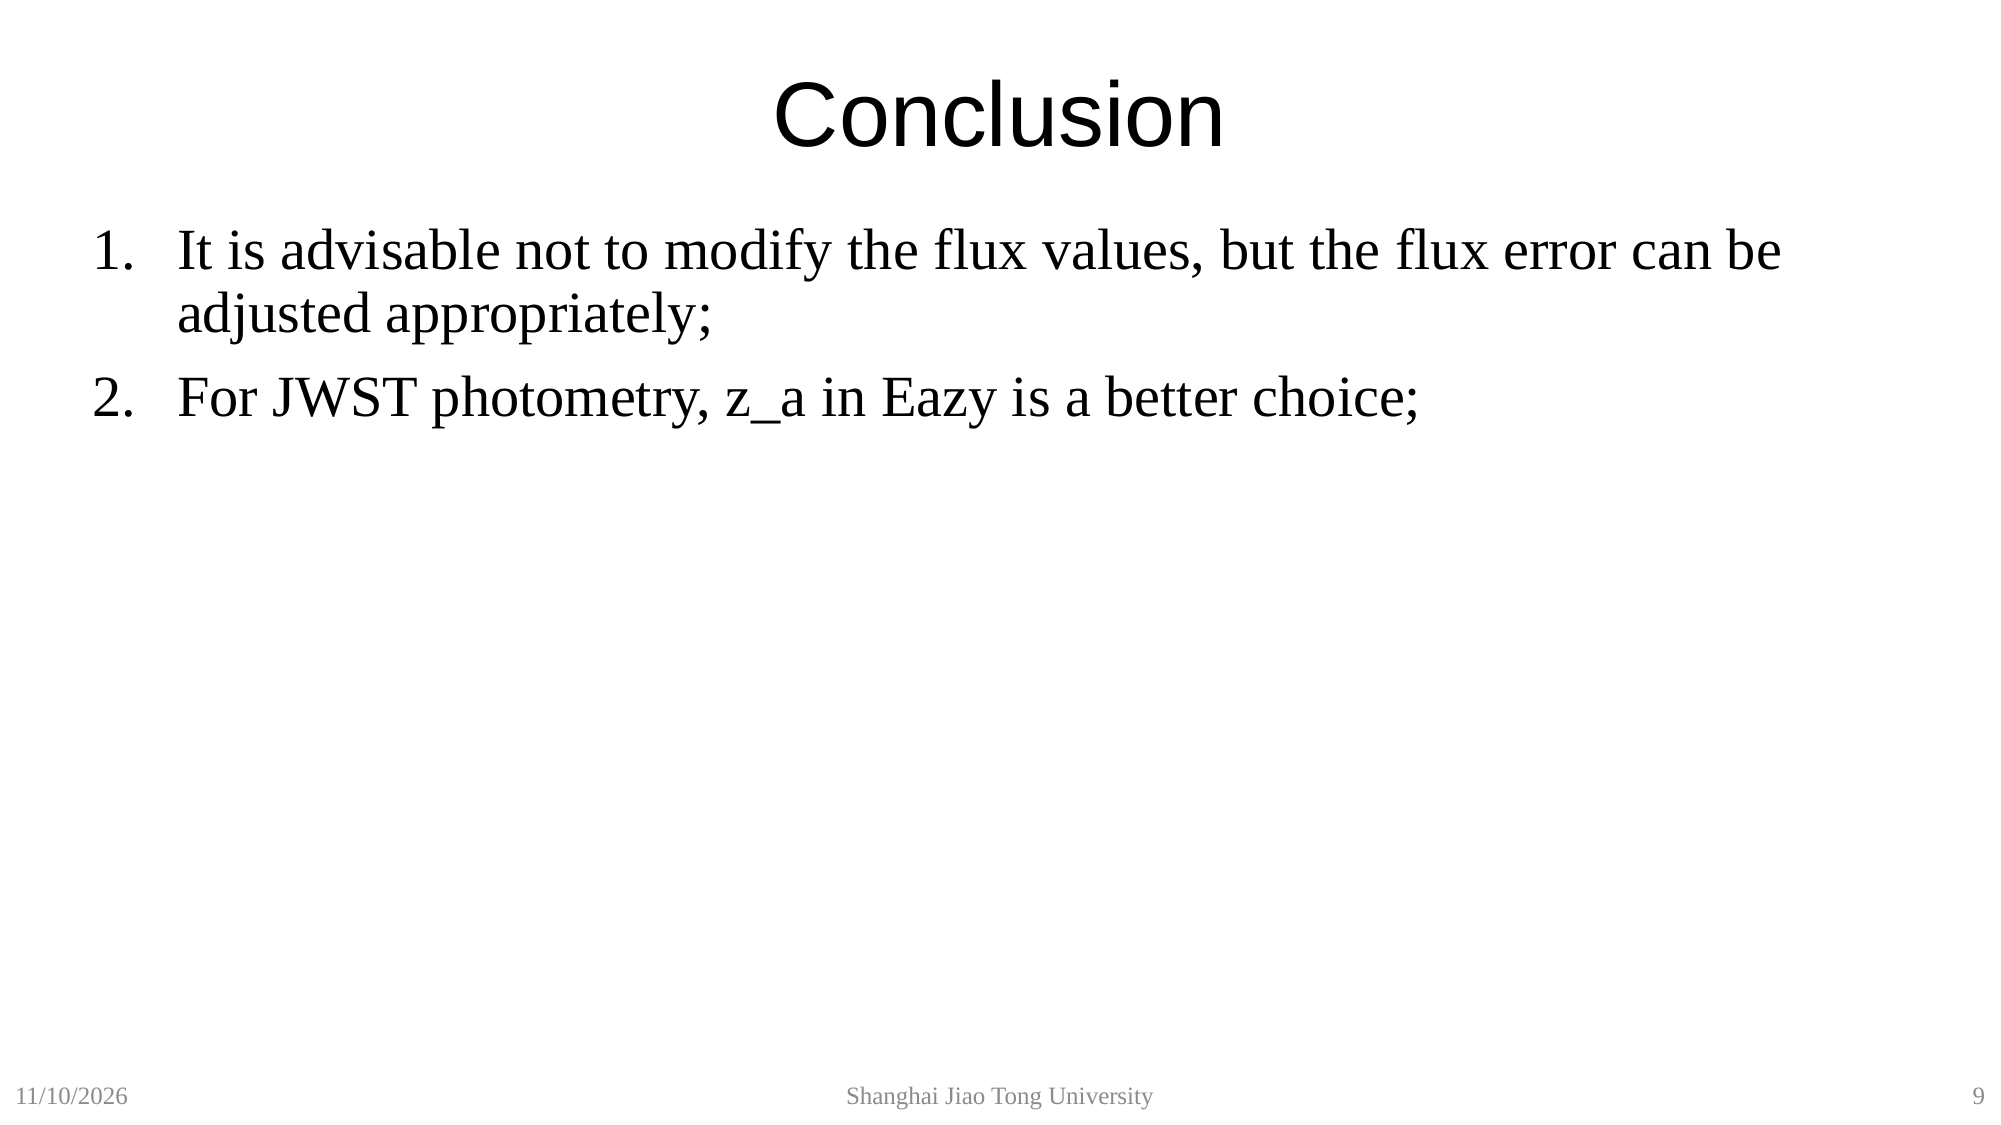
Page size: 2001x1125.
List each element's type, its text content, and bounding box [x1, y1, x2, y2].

title Conclusion [77, 44, 1923, 189]
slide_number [0, 1065, 450, 1125]
slide_number 9 [1550, 1065, 2000, 1125]
list It is advisable not to modify the flux values, but the flux error can be adjusted appropriately; For JWST photometry, z_a in Eazy is a better choice; [77, 212, 1923, 1014]
footer Shanghai Jiao Tong University [662, 1065, 1338, 1125]
